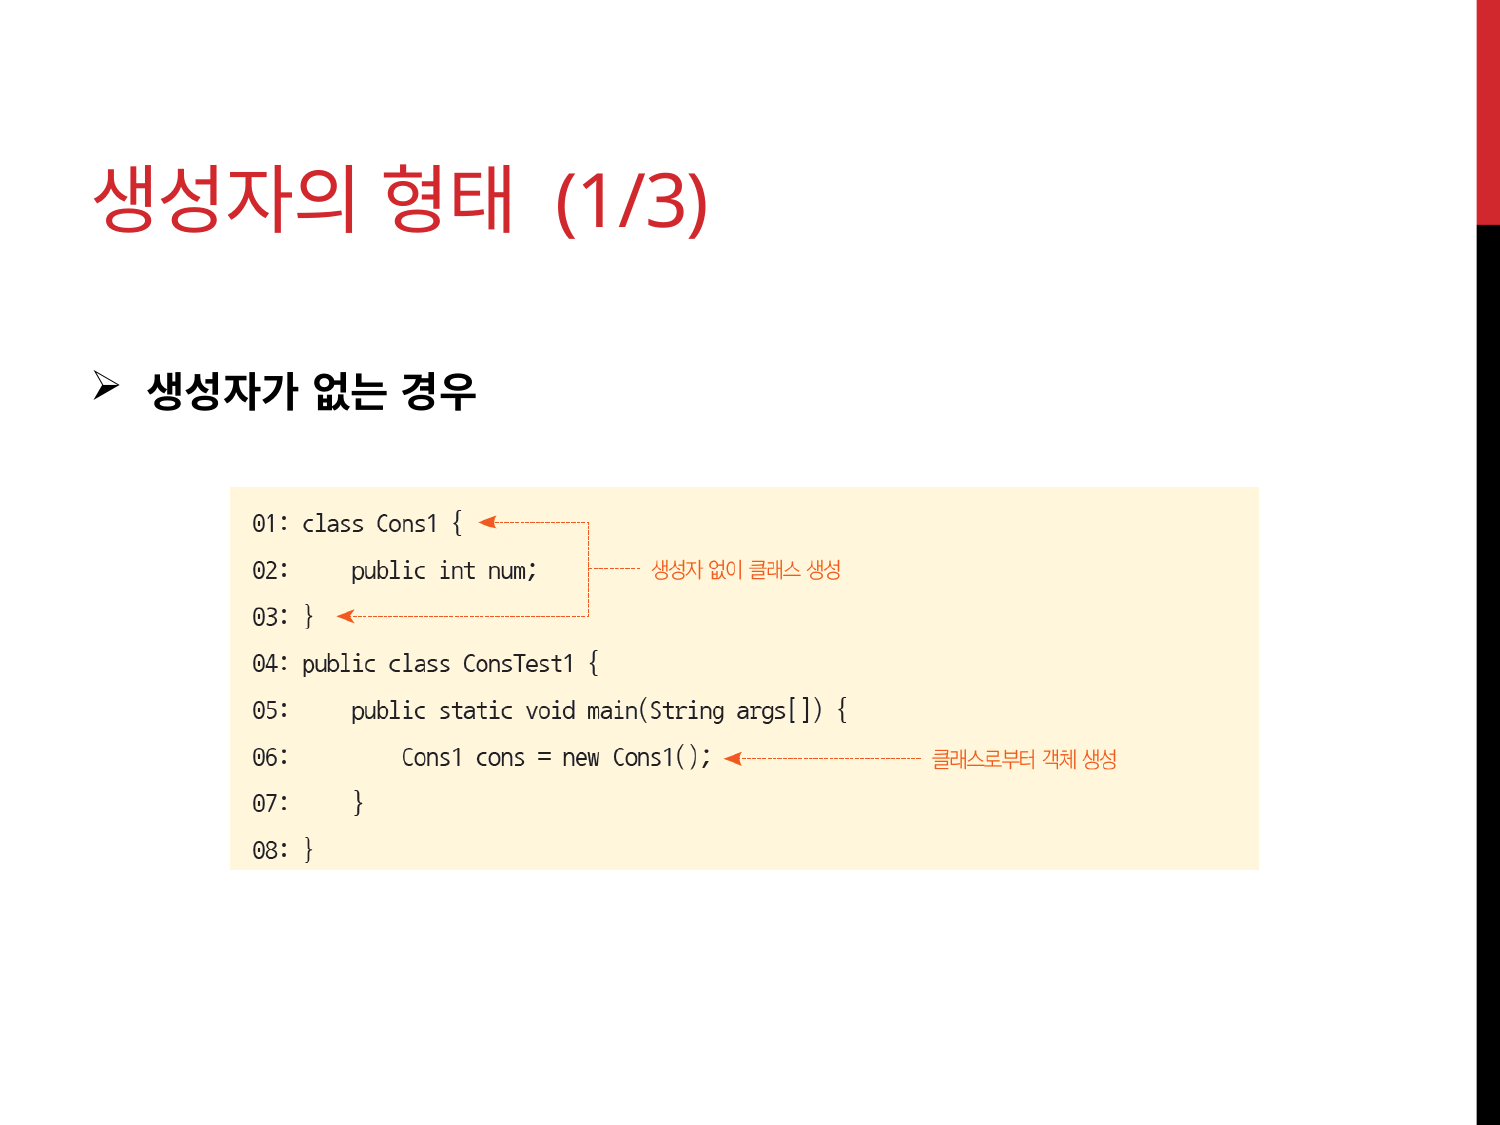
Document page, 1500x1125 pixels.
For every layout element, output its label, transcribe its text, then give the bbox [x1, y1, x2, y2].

list 생성자가 없는 경우 [75, 287, 1325, 1005]
title 생성자의 형태 (1/3) [75, 25, 1471, 250]
picture [229, 487, 1259, 871]
